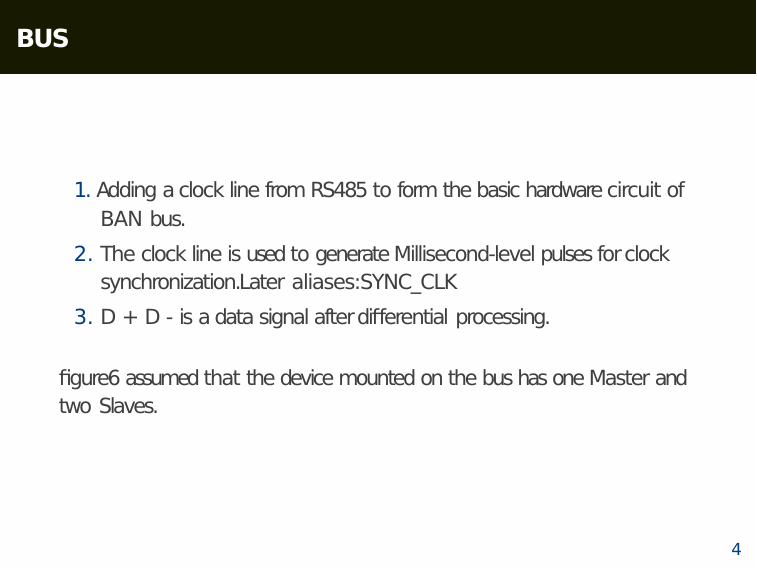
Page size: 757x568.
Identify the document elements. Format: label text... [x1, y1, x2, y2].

text_box BUS [13, 20, 71, 53]
text_box 4 [727, 534, 745, 560]
text_box The clock line is used to generate Millisecond-level pulses for clock synchronization.Later aliases:SYNC_CLK D + D - is a data signal after diﬀerential processing. figure6 assumed that the device mounted on the bus has one Master and two Slaves. [56, 234, 697, 418]
title 1. Adding a clock line from RS485 to form the basic hardware circuit of BAN bus. [57, 171, 699, 269]
